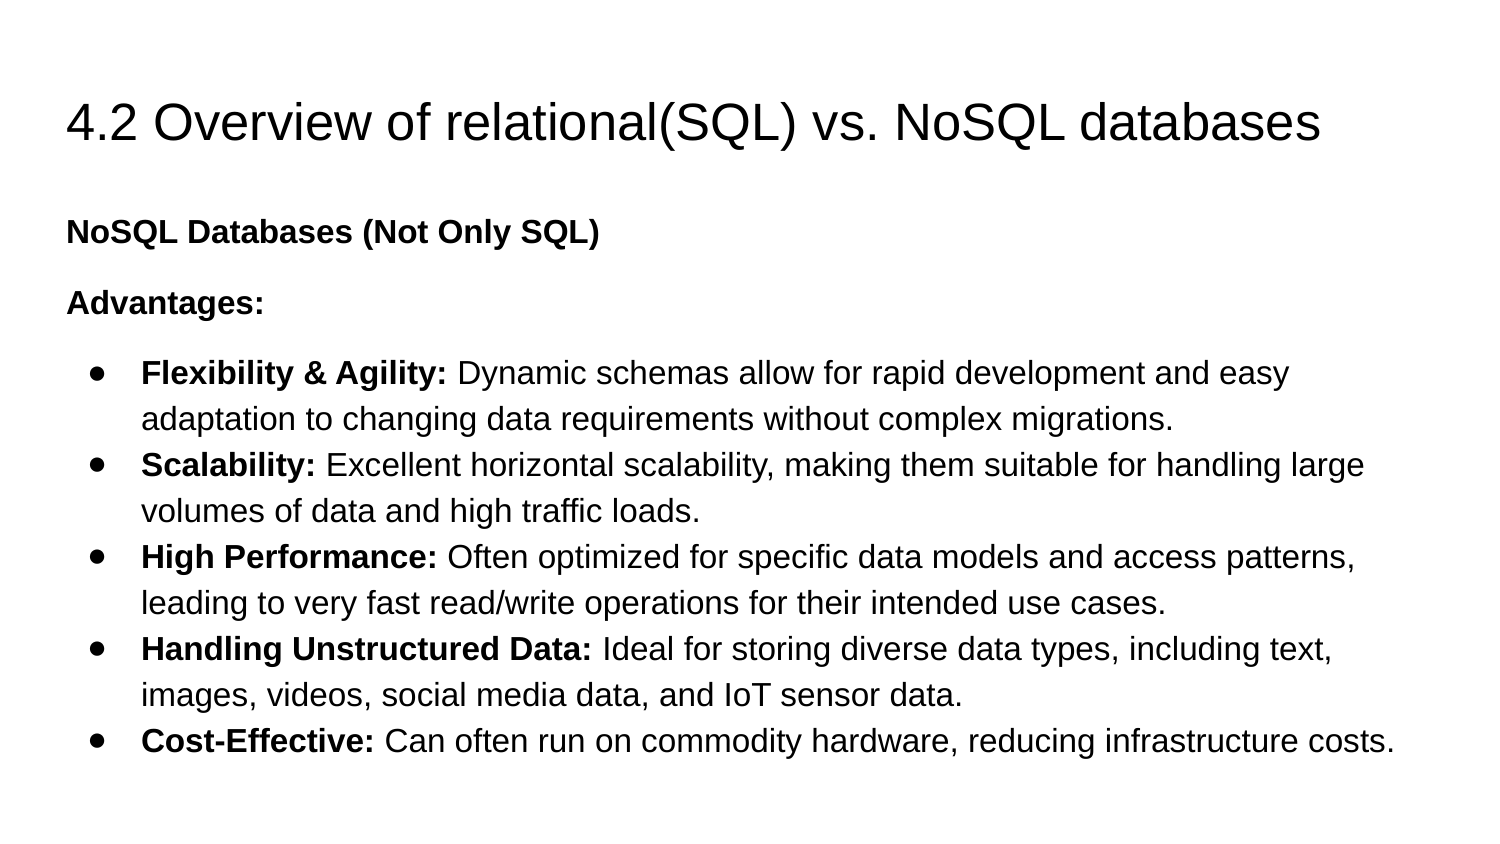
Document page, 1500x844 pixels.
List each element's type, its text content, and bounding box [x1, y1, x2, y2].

list NoSQL Databases (Not Only SQL) Advantages: Flexibility & Agility: Dynamic schemas allow for rapid development and easy adaptation to changing data requirements without complex migrations. Scalability: Excellent horizontal scalability, making them suitable for handling large volumes of data and high traffic loads. High Performance: Often optimized for specific data models and access patterns, leading to very fast read/write operations for their intended use cases. Handling Unstructured Data: Ideal for storing diverse data types, including text, images, videos, social media data, and IoT sensor data. Cost-Effective: Can often run on commodity hardware, reducing infrastructure costs. [51, 189, 1449, 750]
title 4.2 Overview of relational(SQL) vs. NoSQL databases [51, 72, 1449, 167]
